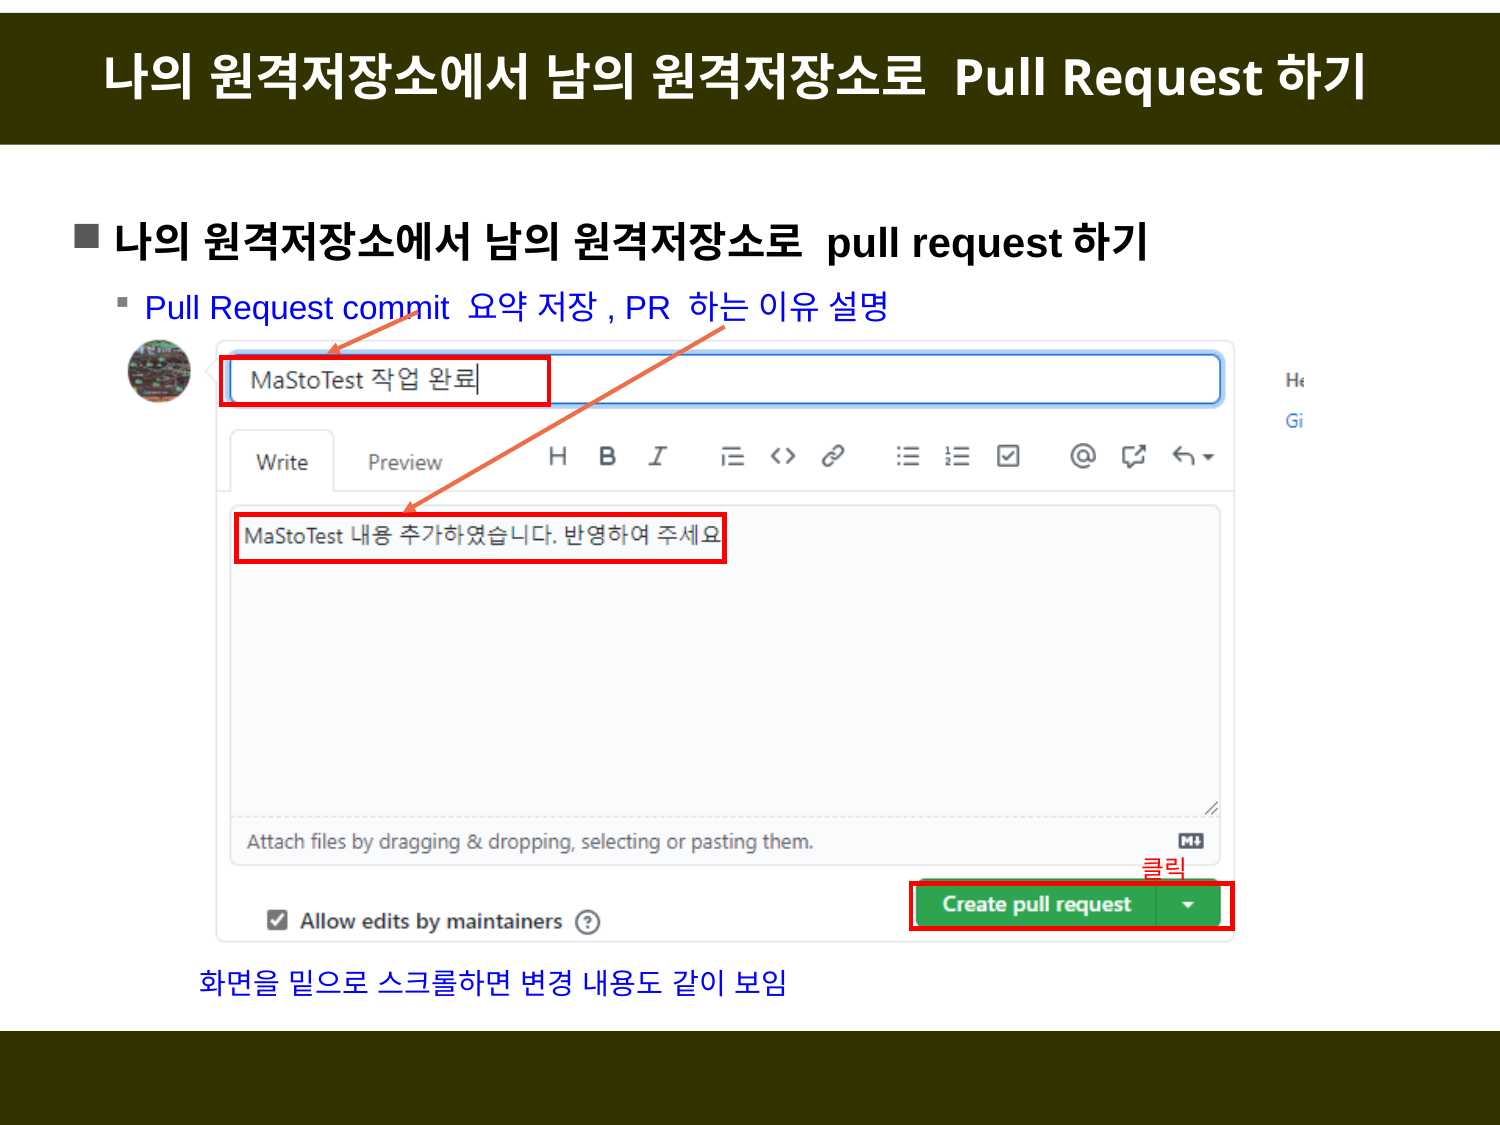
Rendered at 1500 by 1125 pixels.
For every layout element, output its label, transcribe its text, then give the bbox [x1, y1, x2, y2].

title 나의 원격저장소에서 남의 원격저장소로 Pull Request하기 [88, 31, 1441, 126]
picture [122, 323, 1304, 957]
text_box 화면을 밑으로 스크롤하면 변경 내용도 같이 보임 [137, 957, 860, 1008]
text_box 나의 원격저장소에서 남의 원격저장소로 pull request하기 Pull Request commit 요약 저장, PR 하는 이유 설명 [56, 183, 1474, 373]
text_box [402, 326, 725, 513]
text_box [326, 311, 419, 354]
